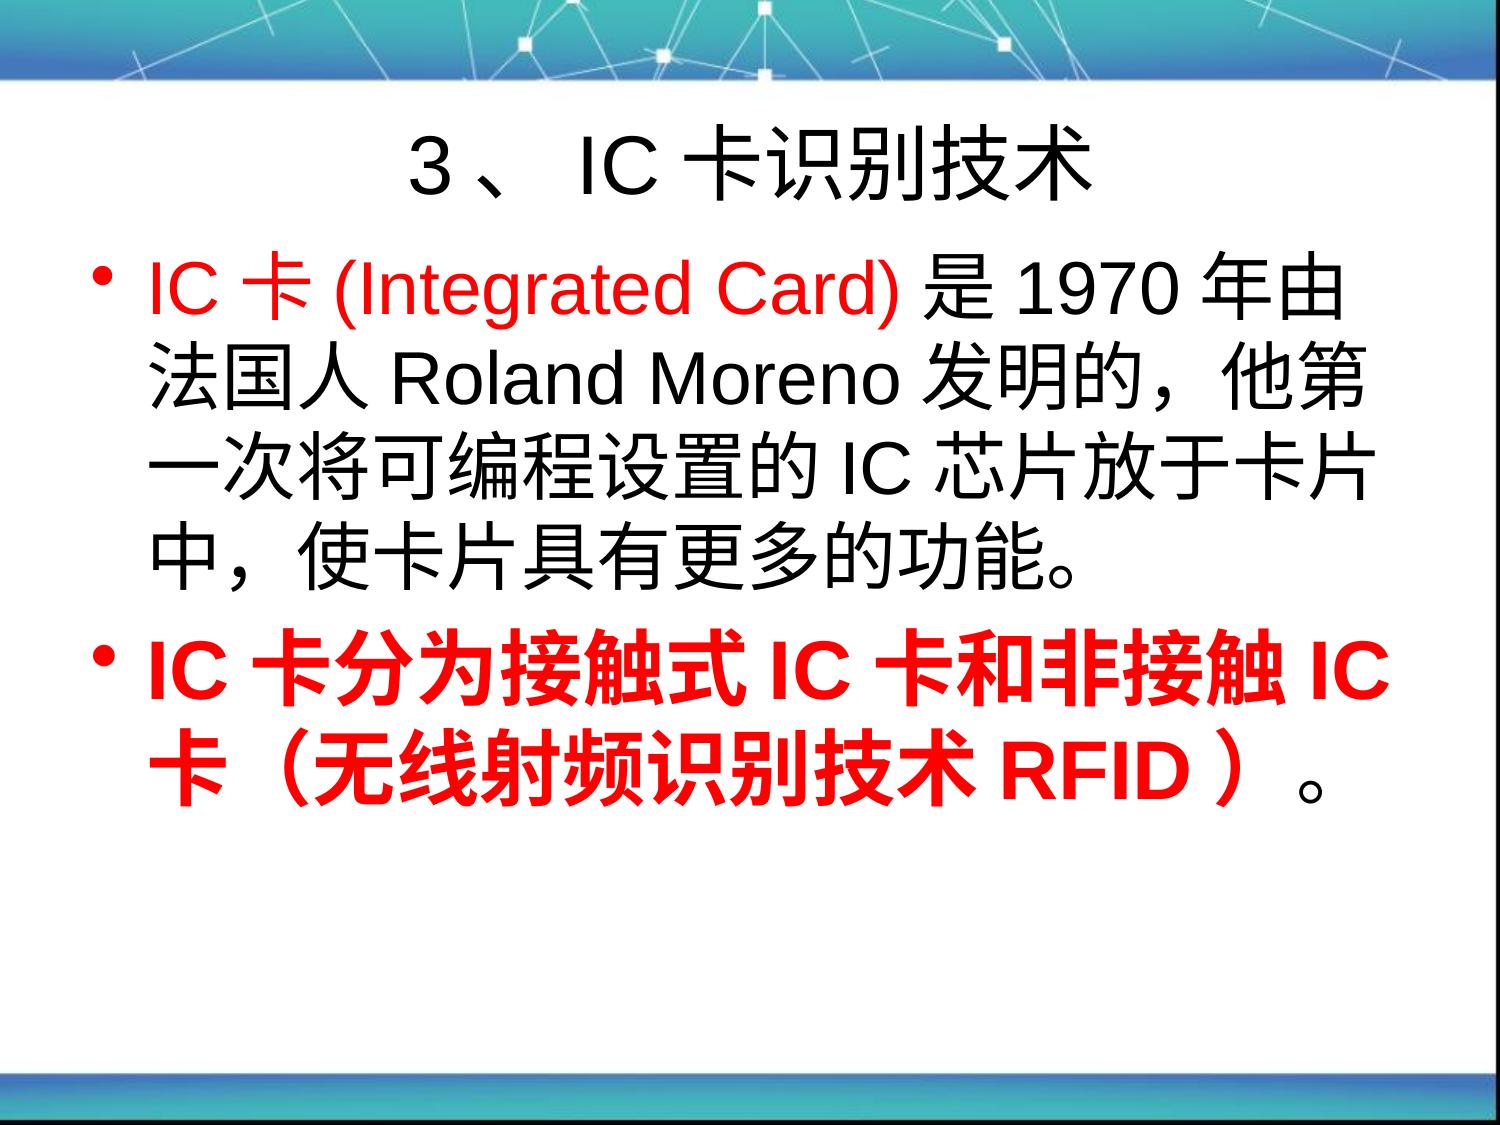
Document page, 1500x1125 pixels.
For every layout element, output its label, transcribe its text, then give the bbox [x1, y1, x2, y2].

picture [0, 0, 1500, 1125]
slide_number [1074, 1024, 1425, 1103]
title 3、IC卡识别技术 [76, 101, 1428, 221]
list IC卡(Integrated Card)是1970年由法国人Roland Moreno发明的，他第一次将可编程设置的IC芯片放于卡片中，使卡片具有更多的功能。 IC卡分为接触式IC卡和非接触IC卡（无线射频识别技术RFID）。 [74, 231, 1426, 1006]
